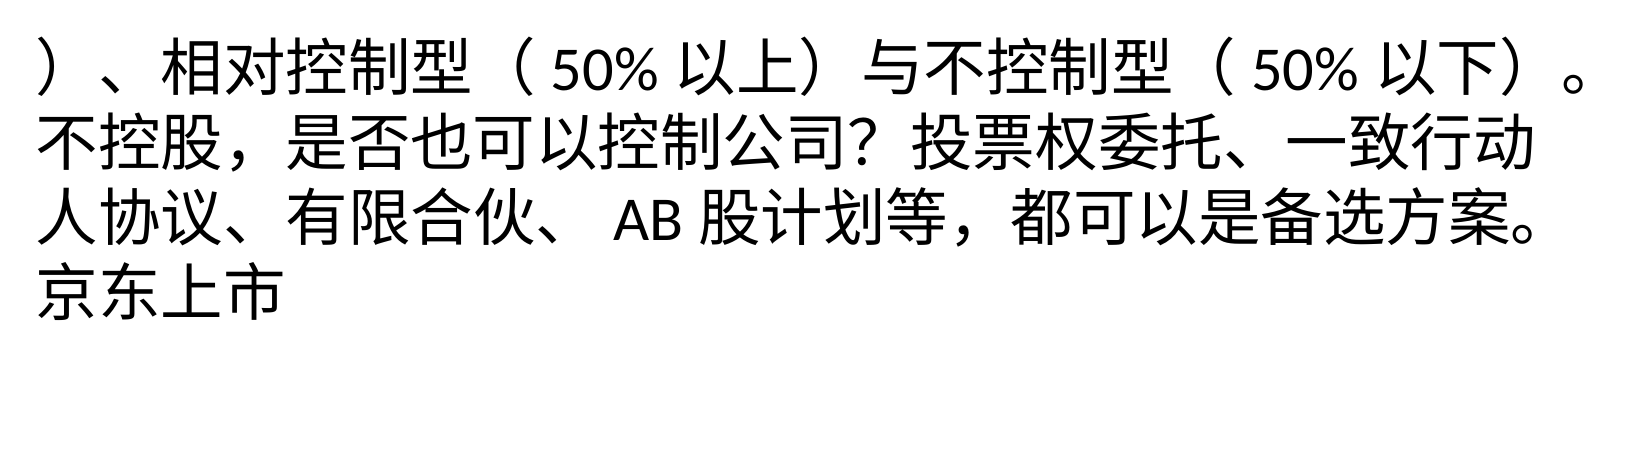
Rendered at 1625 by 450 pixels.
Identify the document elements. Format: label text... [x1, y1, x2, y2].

text_box ）、相对控制型（50%以上）与不控制型（50%以下）。不控股，是否也可以控制公司？投票权委托、一致行动人协议、有限合伙、AB股计划等，都可以是备选方案。京东上市 [20, 20, 1604, 336]
